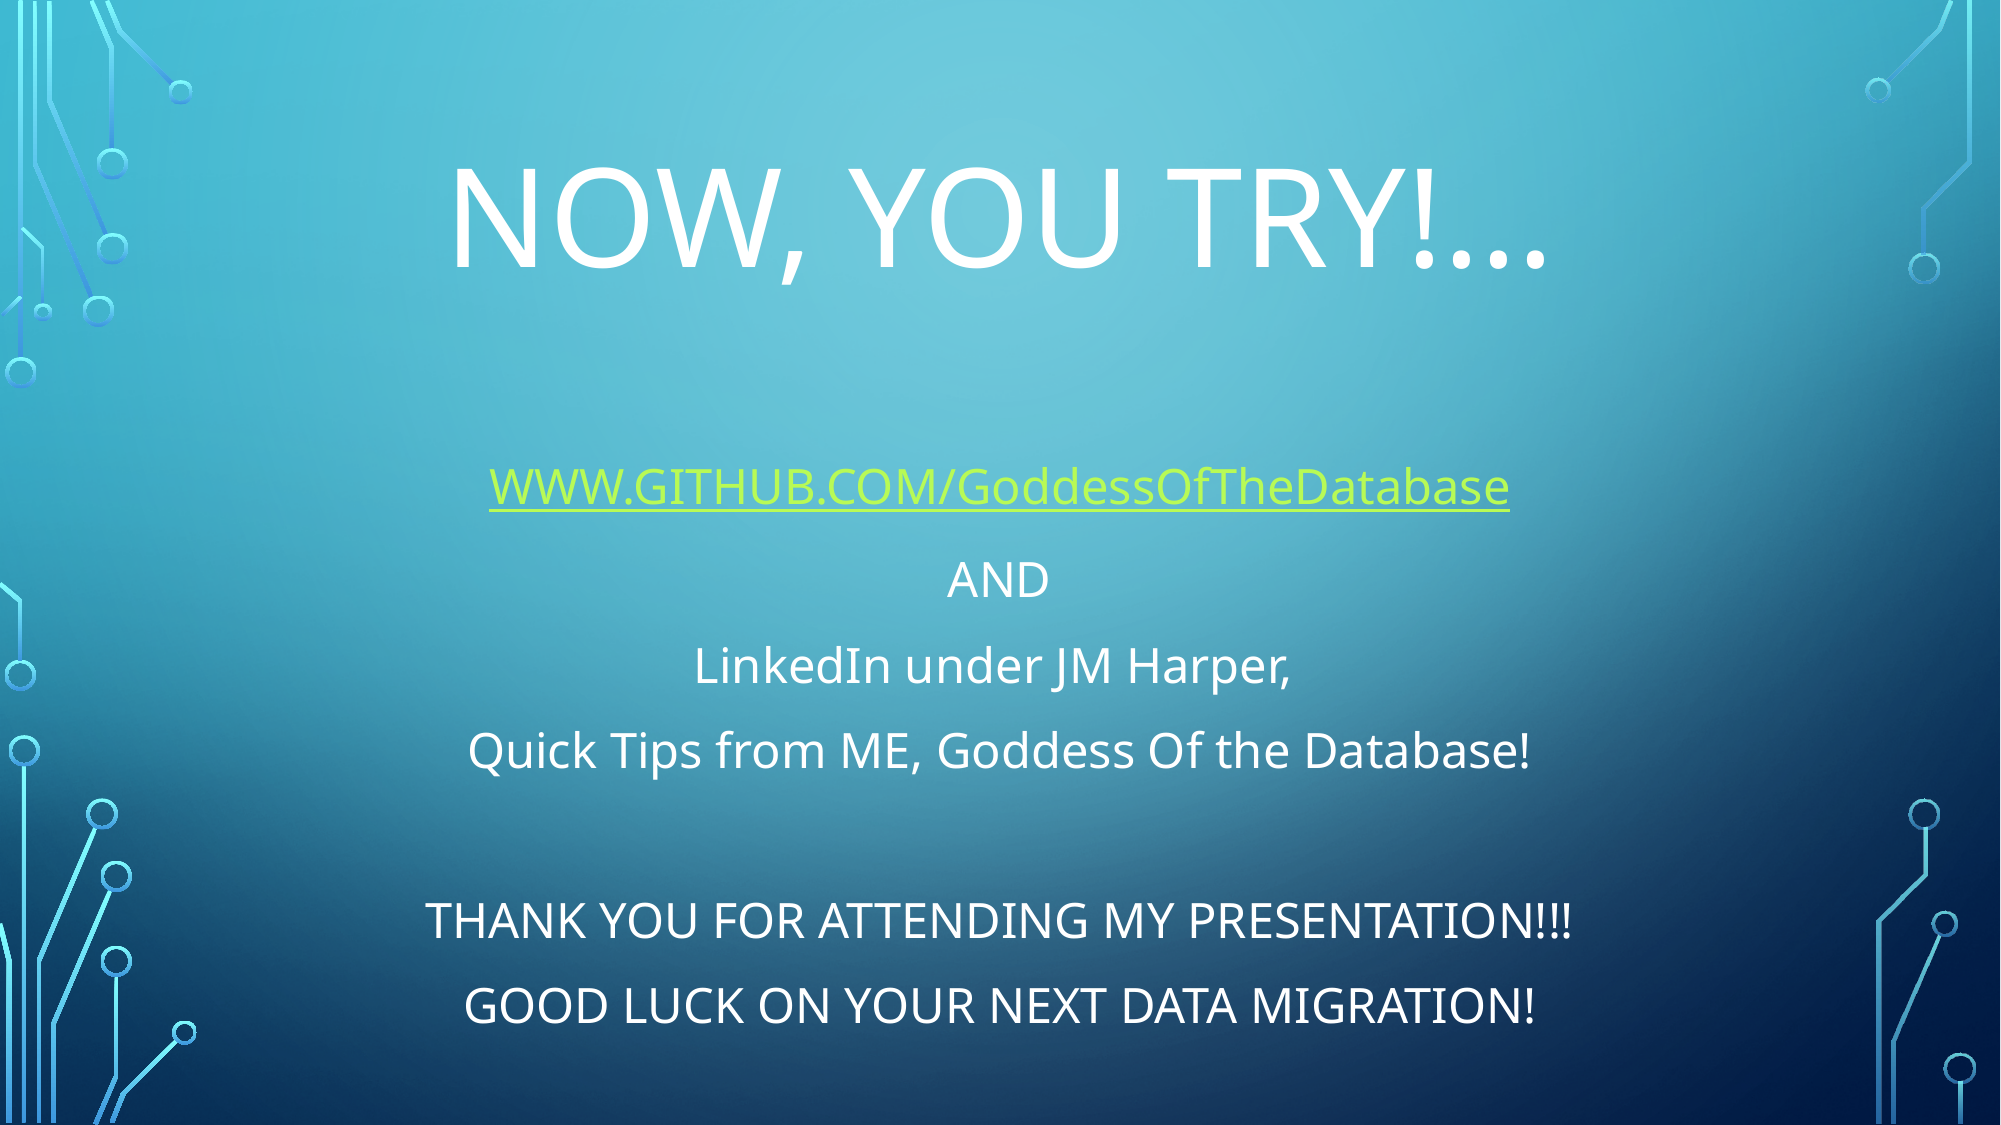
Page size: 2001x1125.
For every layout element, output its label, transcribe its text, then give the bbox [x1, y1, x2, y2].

list WWW.GITHUB.COM/GoddessOfTheDatabase AND LinkedIn under JM Harper, Quick Tips from ME, Goddess Of the Database! THANK YOU FOR ATTENDING MY PRESENTATION!!! GOOD LUCK ON YOUR NEXT DATA MIGRATION! [187, 361, 1813, 1050]
title NOW, YOU TRY!... [187, 101, 1813, 344]
